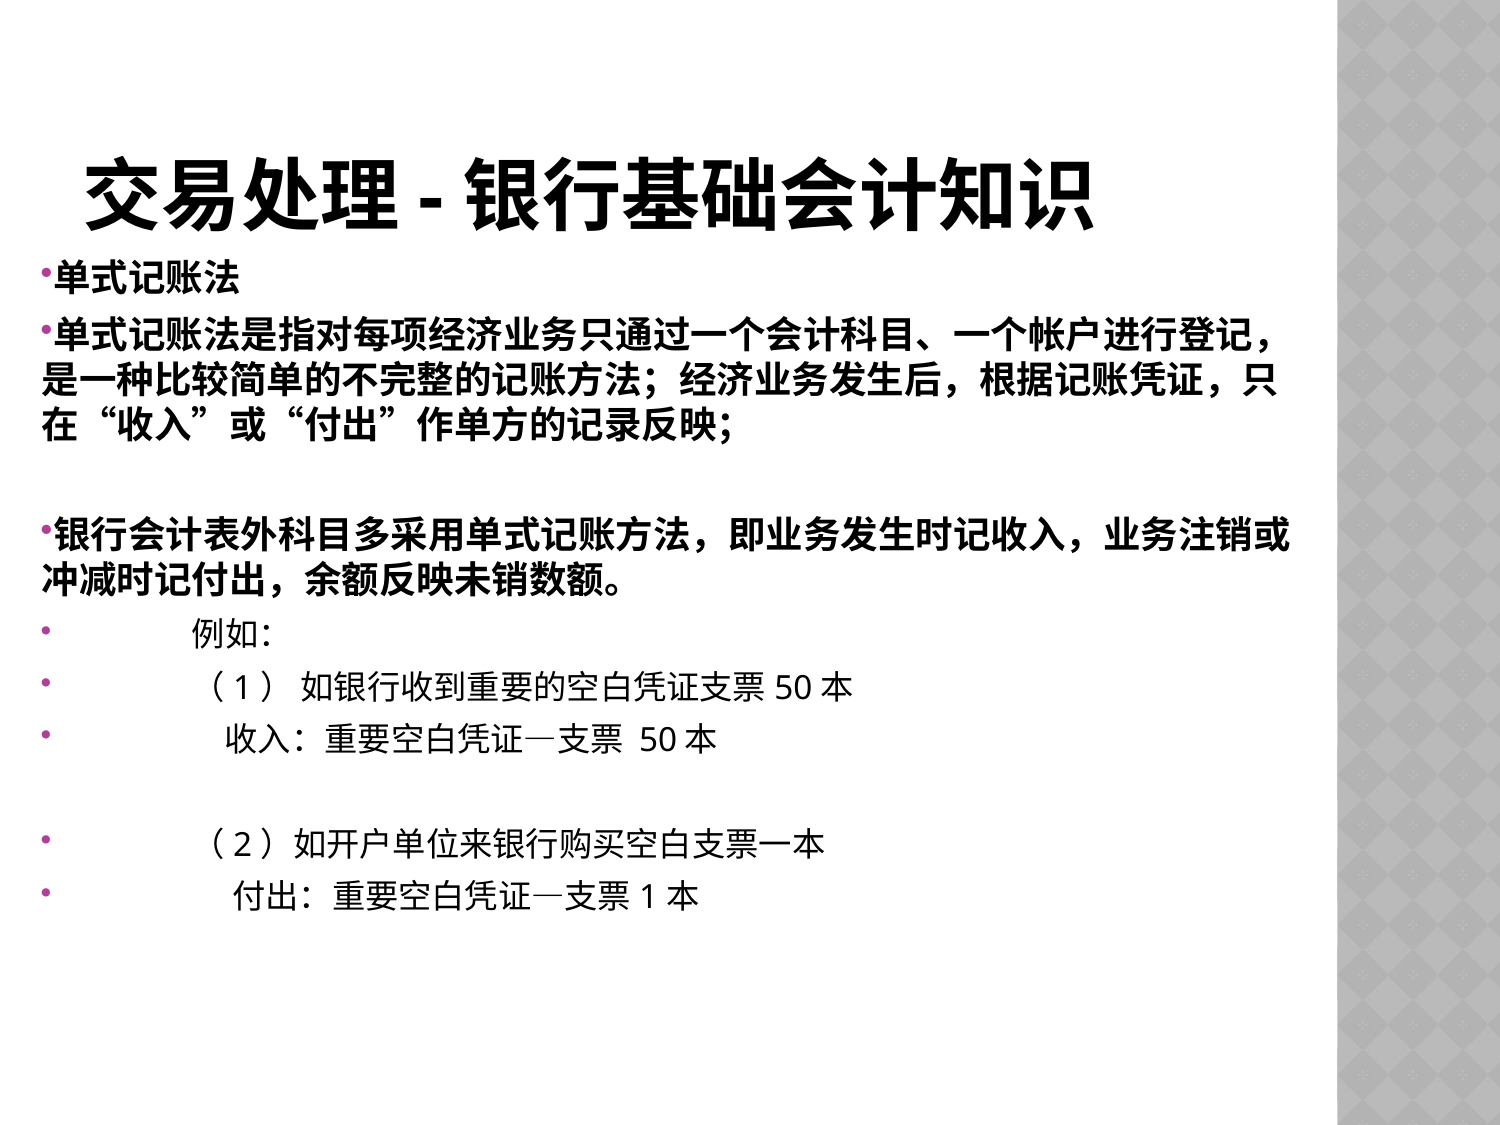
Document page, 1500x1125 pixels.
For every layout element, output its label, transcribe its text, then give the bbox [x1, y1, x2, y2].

title 交易处理-银行基础会计知识 [75, 52, 1263, 240]
list 单式记账法 单式记账法是指对每项经济业务只通过一个会计科目、一个帐户进行登记，是一种比较简单的不完整的记账方法；经济业务发生后，根据记账凭证，只在“收入”或“付出”作单方的记录反映； 银行会计表外科目多采用单式记账方法，即业务发生时记收入，业务注销或冲减时记付出，余额反映未销数额。 例如： （1） 如银行收到重要的空白凭证支票50本 收入：重要空白凭证—支票 50本 （2）如开户单位来银行购买空白支票一本 付出：重要空白凭证—支票1本 [17, 246, 1325, 1047]
